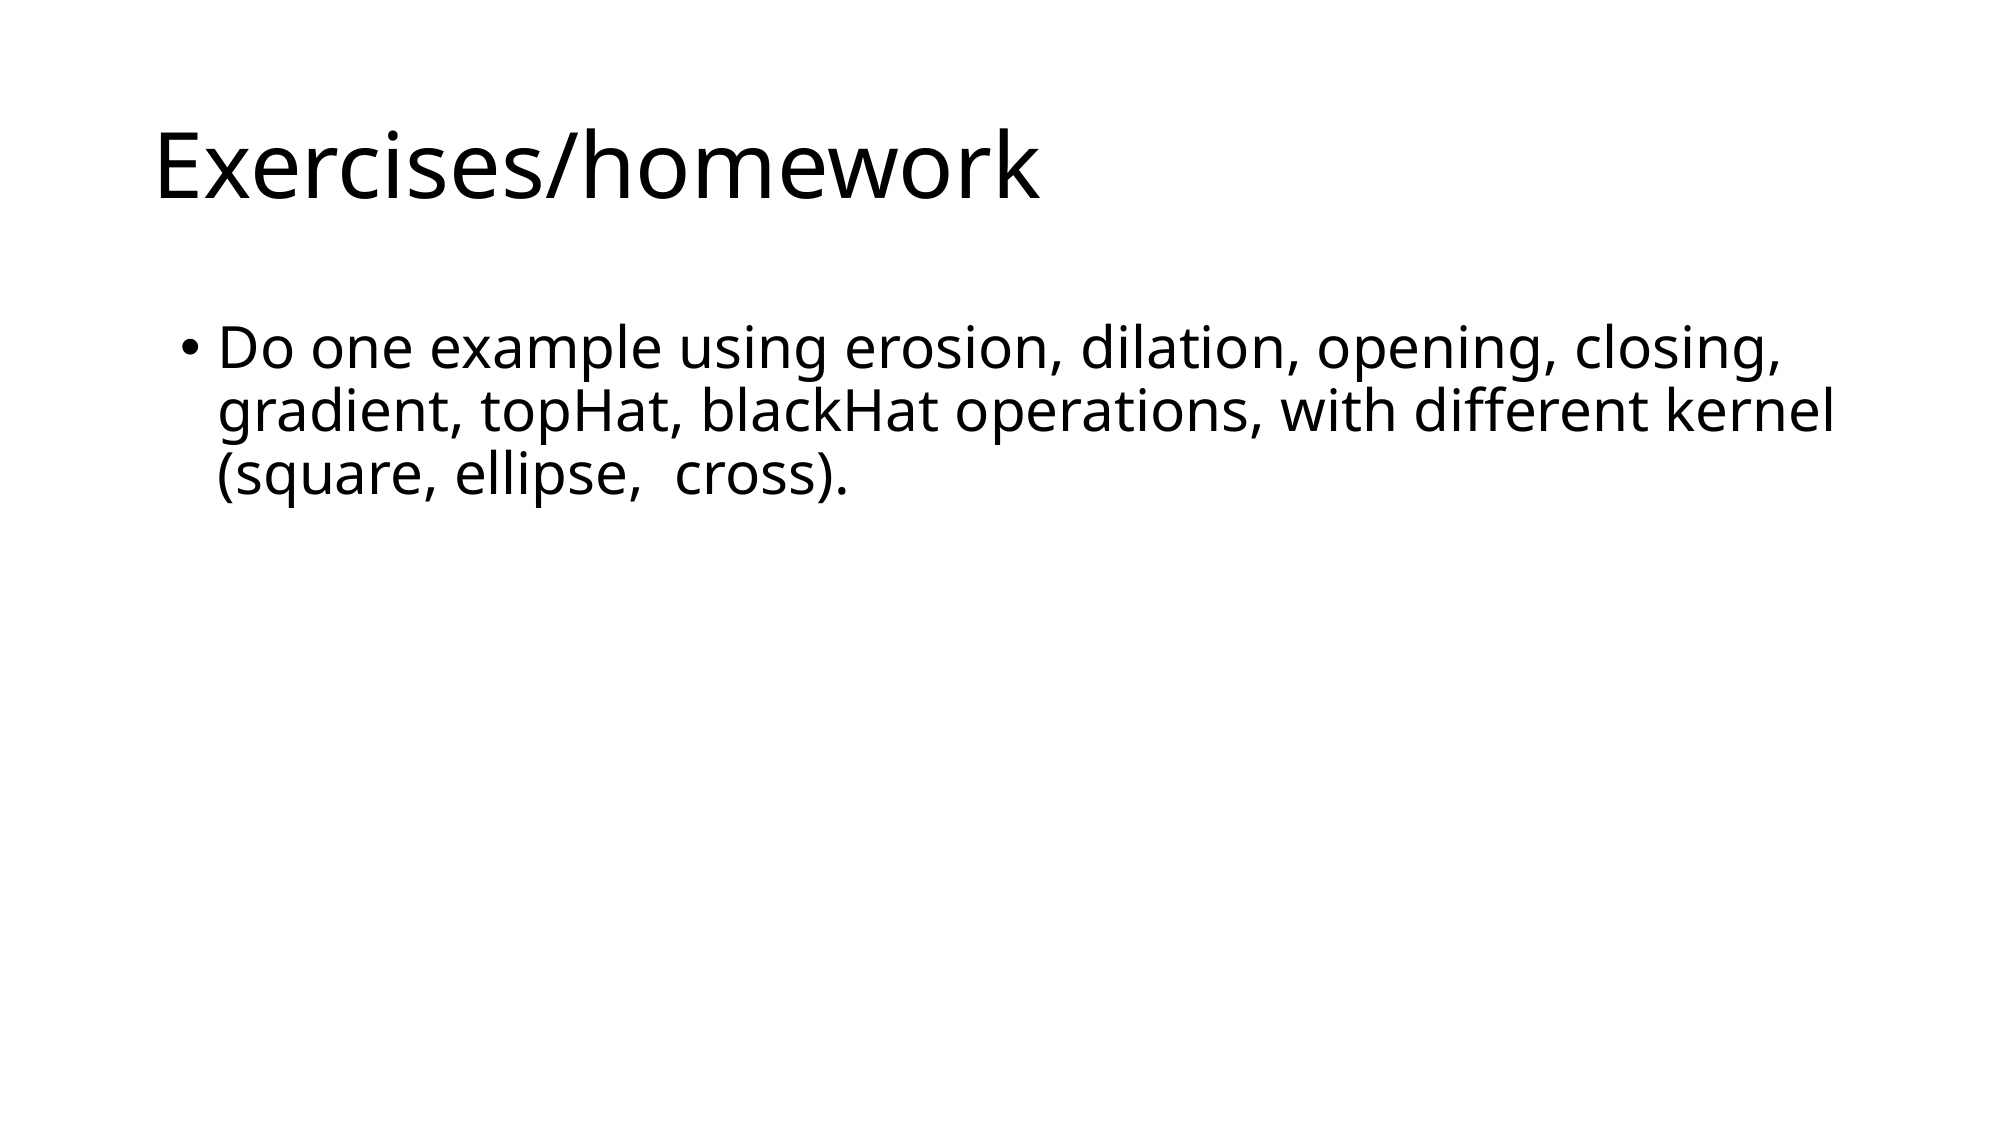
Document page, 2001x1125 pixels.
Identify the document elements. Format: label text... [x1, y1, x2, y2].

list Do one example using erosion, dilation, opening, closing, gradient, topHat, blackHat operations, with different kernel (square, ellipse, cross). [165, 311, 1891, 1025]
title Exercises/homework [137, 59, 1863, 278]
